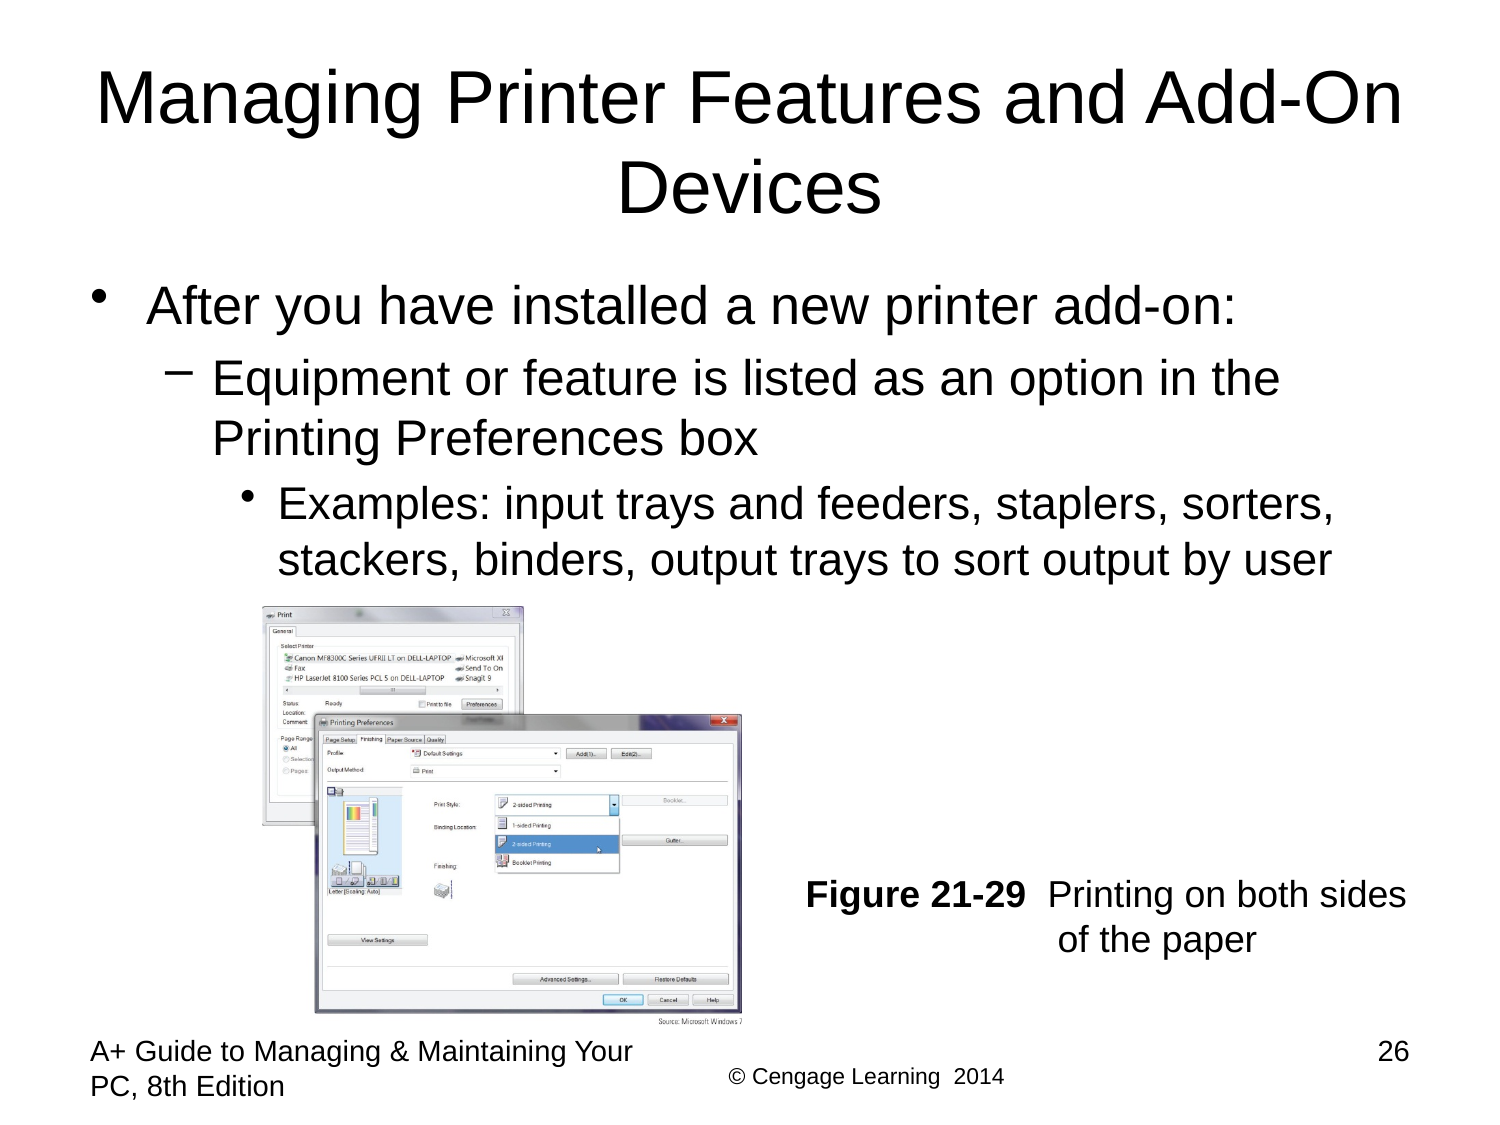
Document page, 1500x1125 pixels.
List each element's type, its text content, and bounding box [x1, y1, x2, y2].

slide_number 26 [1074, 1024, 1426, 1103]
picture [262, 605, 742, 1026]
footer A+ Guide to Managing & Maintaining Your PC, 8th Edition [74, 1024, 663, 1103]
title Managing Printer Features and Add-On Devices [75, 45, 1425, 233]
list After you have installed a new printer add-on: Equipment or feature is listed as an option in the Printing Preferences box Examples: input trays and feeders, staplers, sorters, stackers, binders, output trays to sort output by user [75, 262, 1425, 1005]
text_box Figure 21-29 Printing on both sides of the paper [790, 862, 1423, 968]
